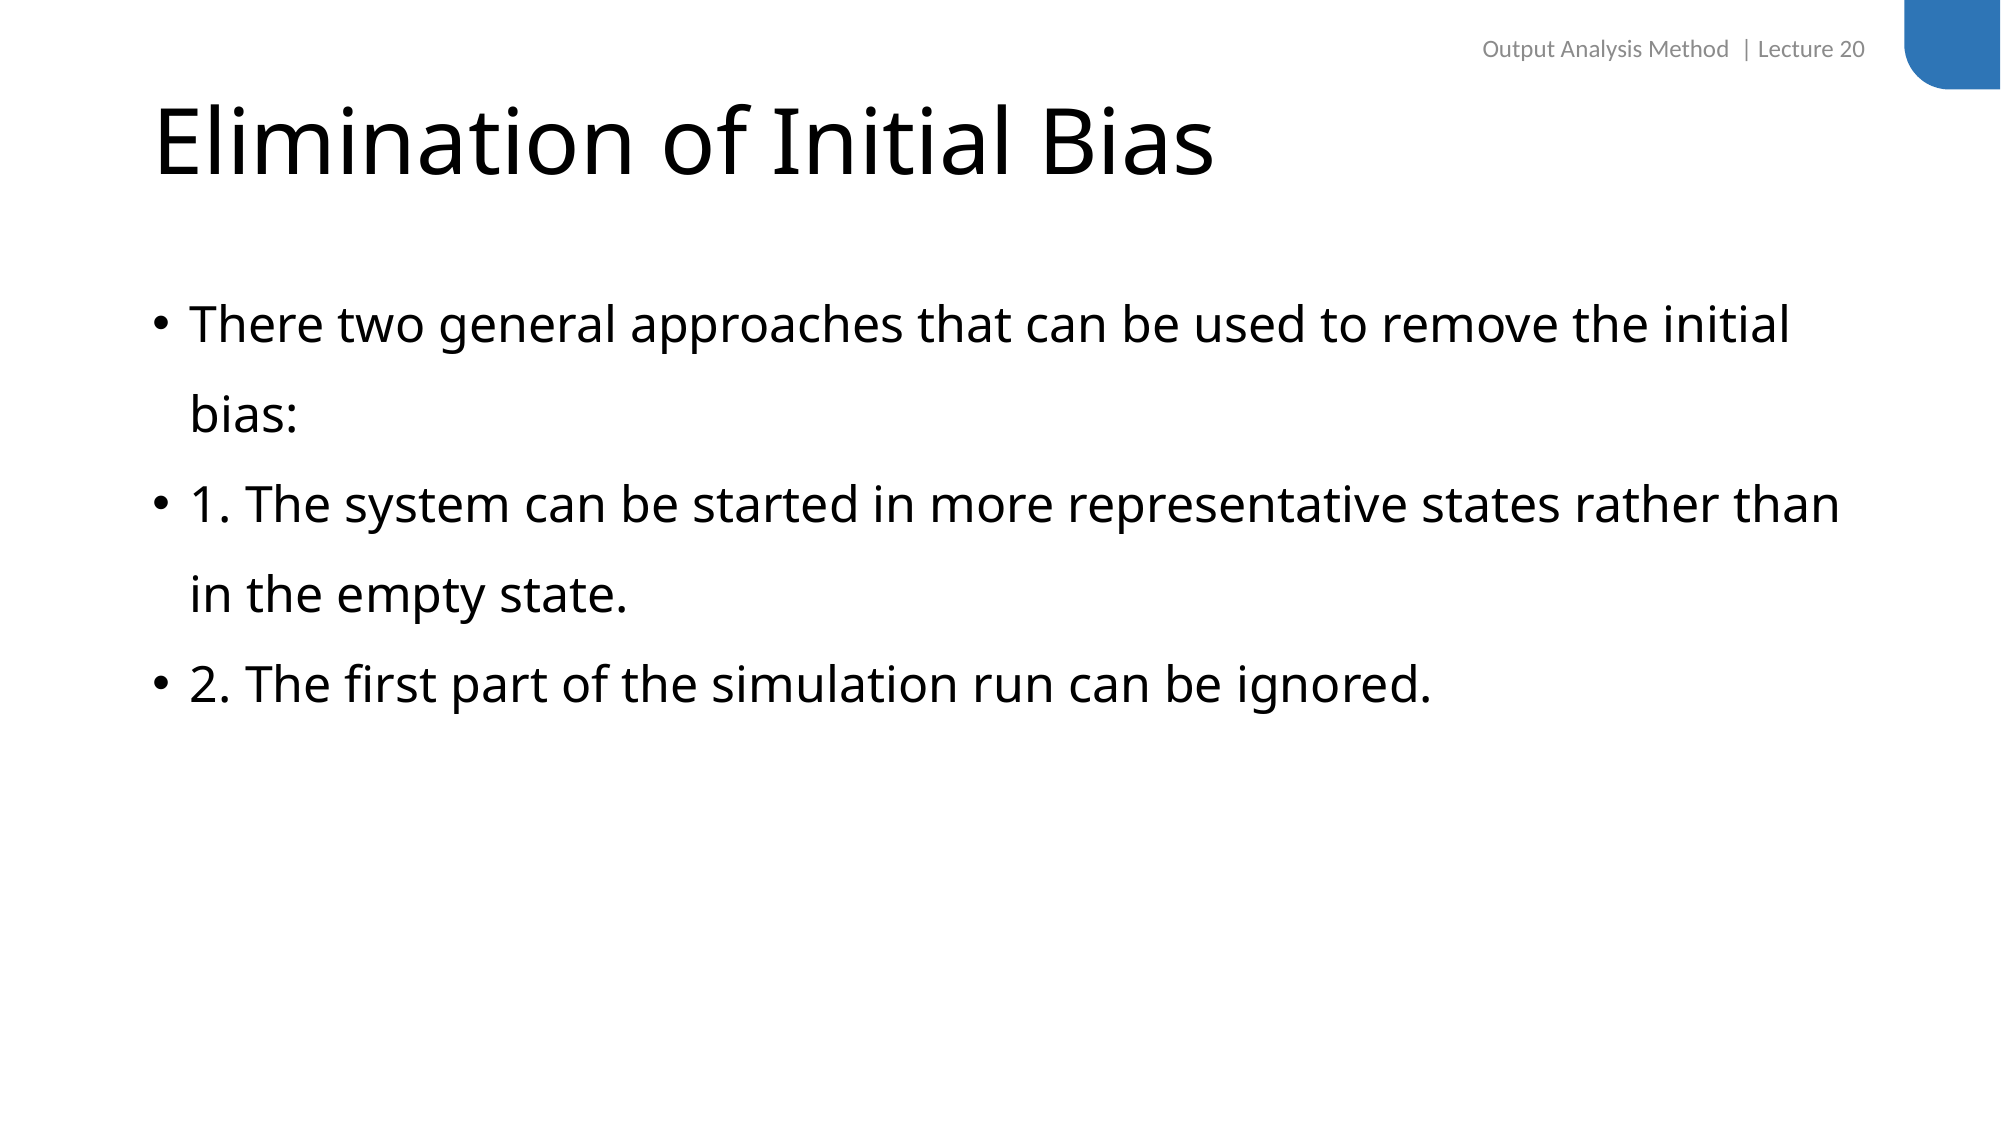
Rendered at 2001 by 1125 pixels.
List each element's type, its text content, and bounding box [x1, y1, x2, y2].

footer Output Analysis Method | Lecture 20 [1205, 17, 1881, 78]
list There two general approaches that can be used to remove the initial bias: 1. The system can be started in more representative states rather than in the empty state. 2. The first part of the simulation run can be ignored. [137, 254, 1863, 1062]
title Elimination of Initial Bias [137, 59, 1863, 231]
